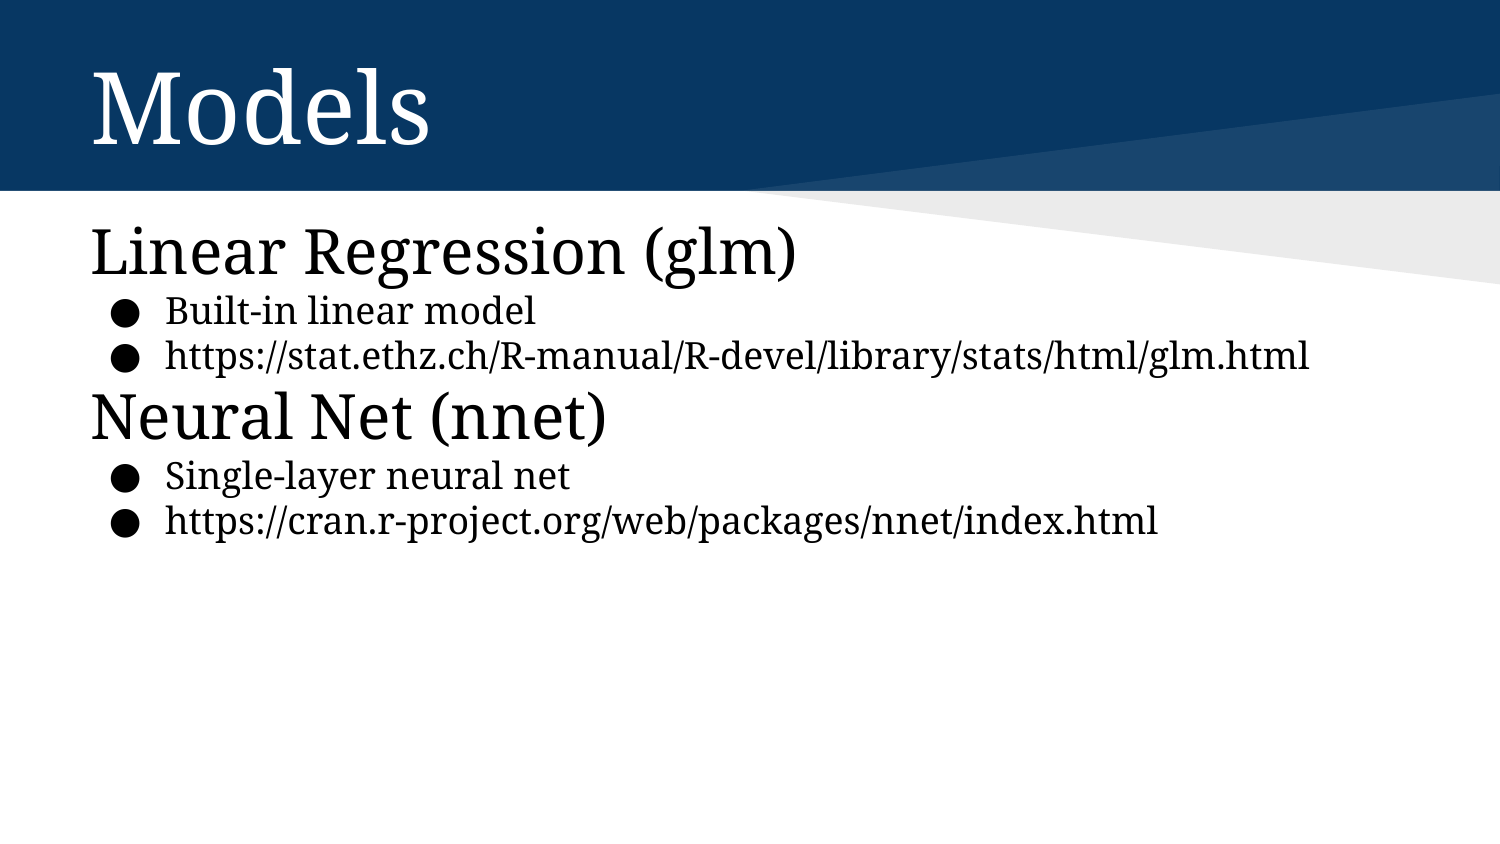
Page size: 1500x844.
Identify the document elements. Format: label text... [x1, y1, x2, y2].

list Linear Regression (glm) Built-in linear model https://stat.ethz.ch/R-manual/R-devel/library/stats/html/glm.html Neural Net (nnet) Single-layer neural net https://cran.r-project.org/web/packages/nnet/index.html [75, 196, 1425, 808]
title Models [75, 33, 1425, 175]
